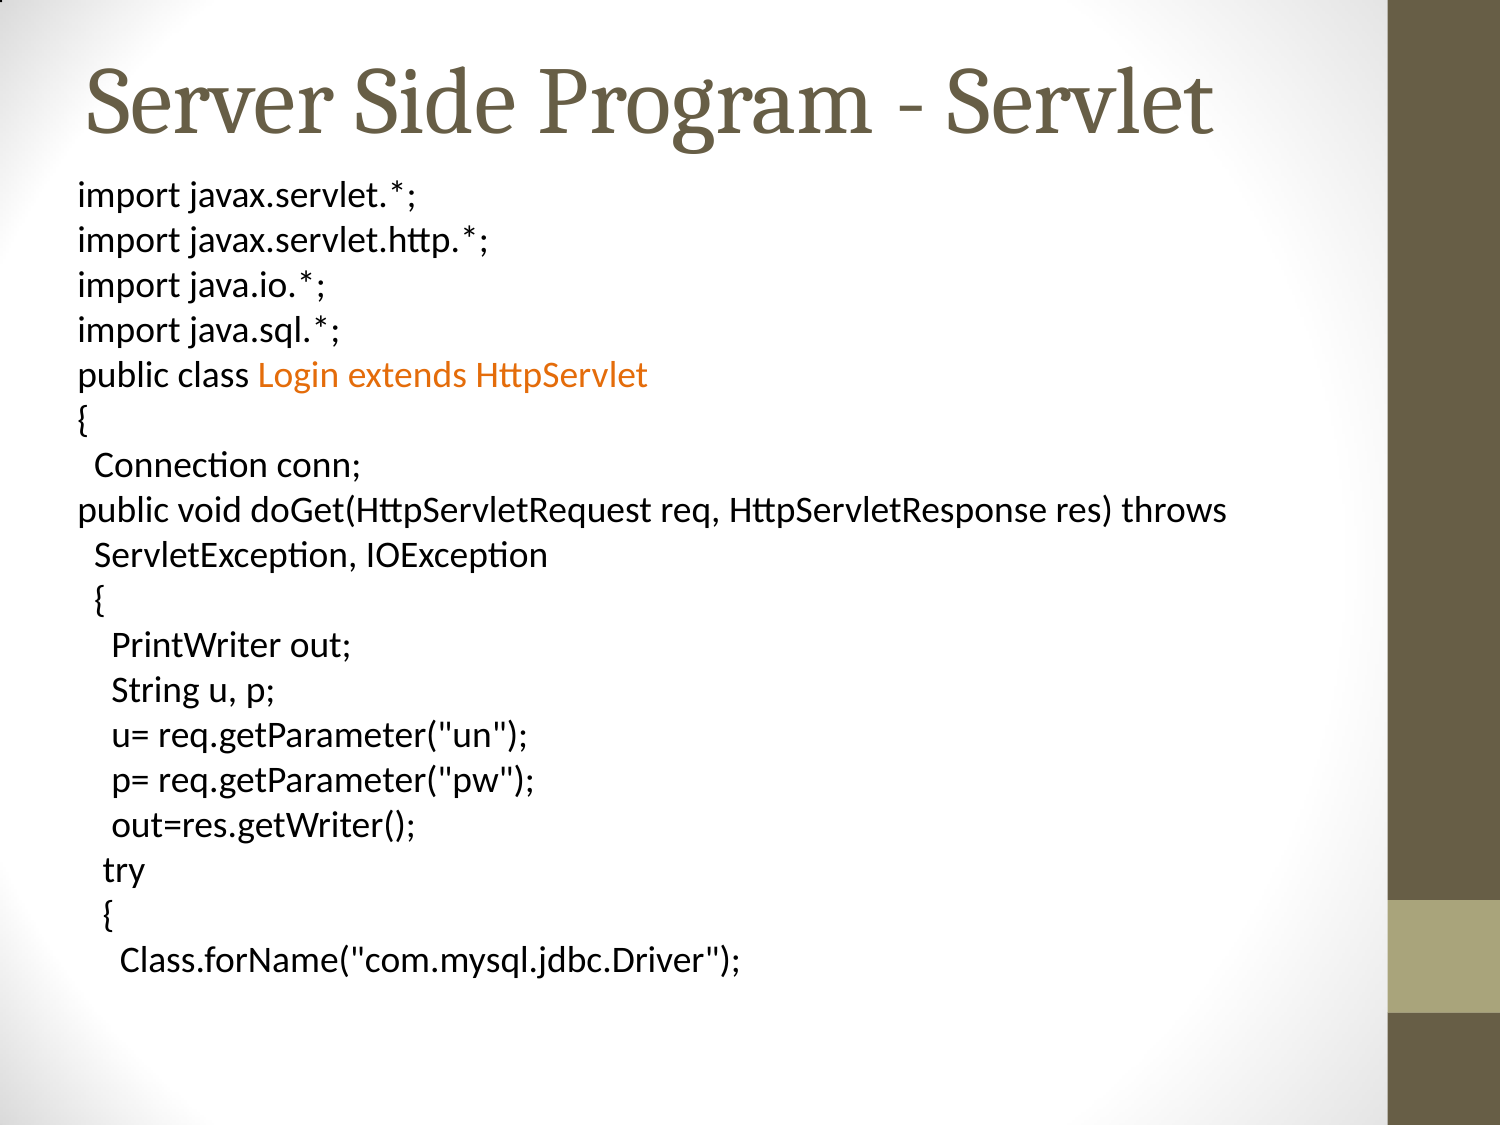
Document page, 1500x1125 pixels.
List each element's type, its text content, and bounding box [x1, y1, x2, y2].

picture [0, 0, 1387, 1125]
title Server Side Program - Servlet [87, 37, 1375, 154]
text_box import javax.servlet.*; import javax.servlet.http.*; import java.io.*; import java.sql.*; public class Login extends HttpServlet { Connection conn; public void doGet(HttpServletRequest req, HttpServletResponse res) throws ServletException, IOException { PrintWriter out; String u, p; u= req.getParameter("un"); p= req.getParameter("pw"); out=res.getWriter(); try { Class.forName("com.mysql.jdbc.Driver"); [62, 162, 1300, 988]
